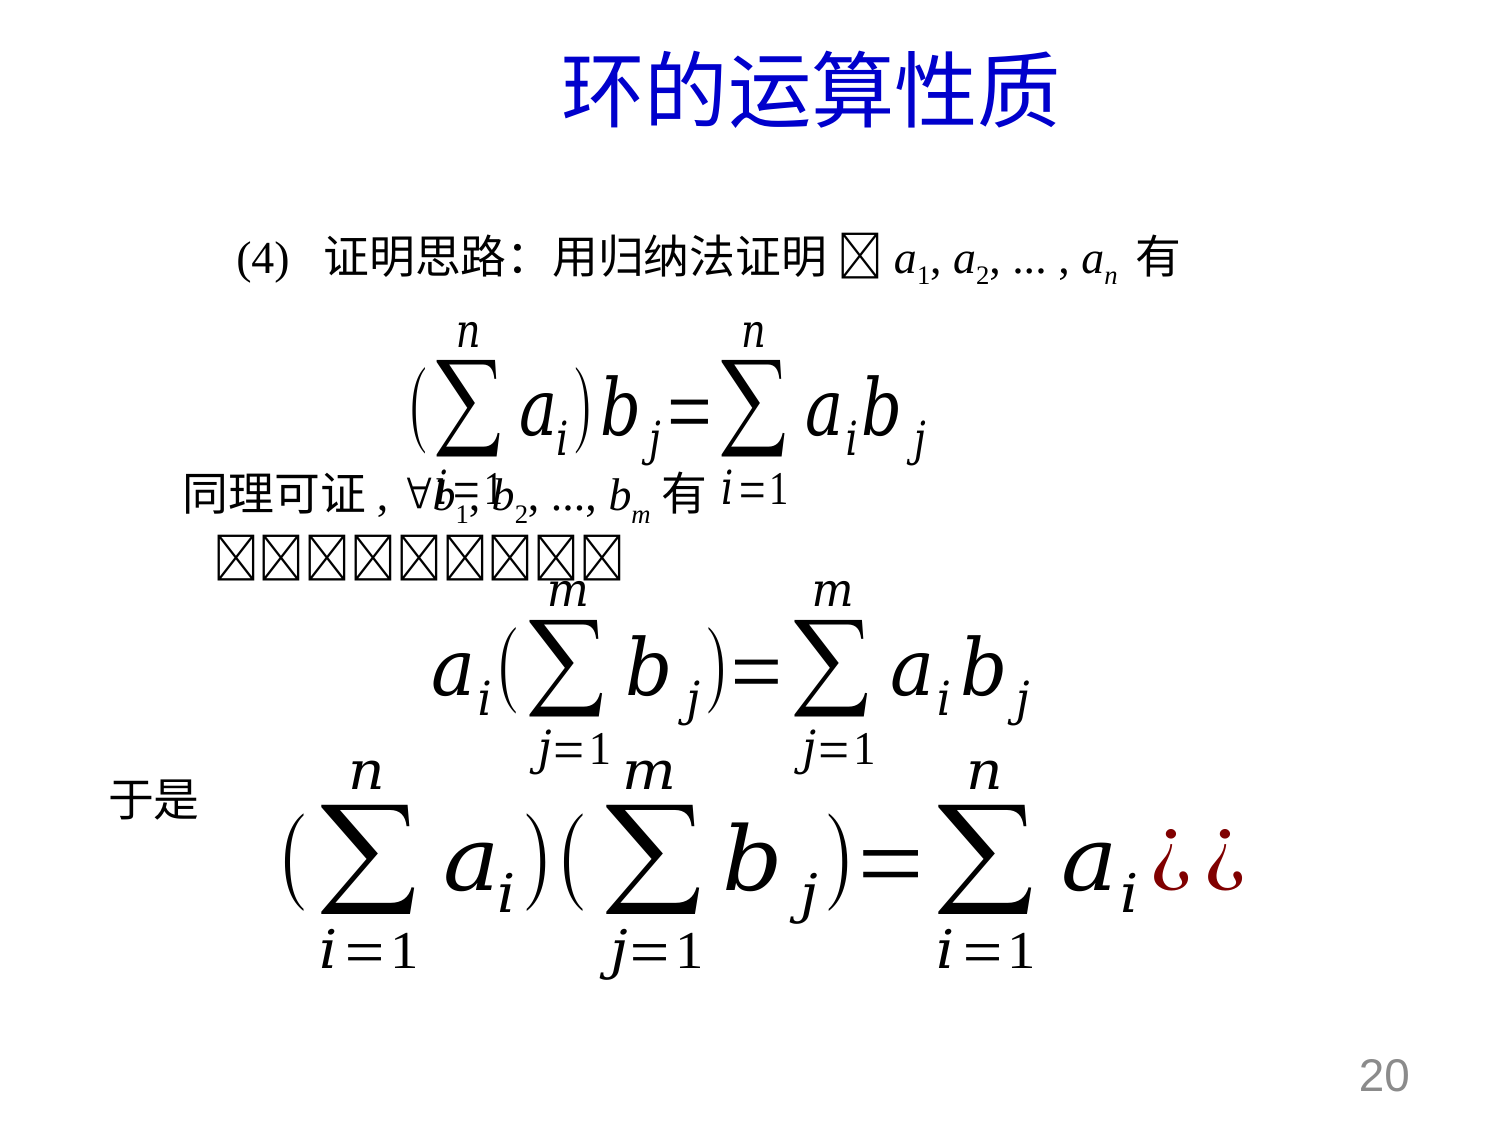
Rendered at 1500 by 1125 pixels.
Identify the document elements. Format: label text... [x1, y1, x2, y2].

text_box [118, 737, 240, 807]
text_box 同理可证, b1, b2, ..., bm有  [41, 456, 798, 592]
slide_number 20 [1074, 1042, 1425, 1103]
text_box (4) 证明思路：用归纳法证明 a1, a2, ... , an 有 [53, 220, 1365, 298]
text_box 环的运算性质 [312, 30, 1329, 146]
text_box 于是 [93, 763, 215, 833]
